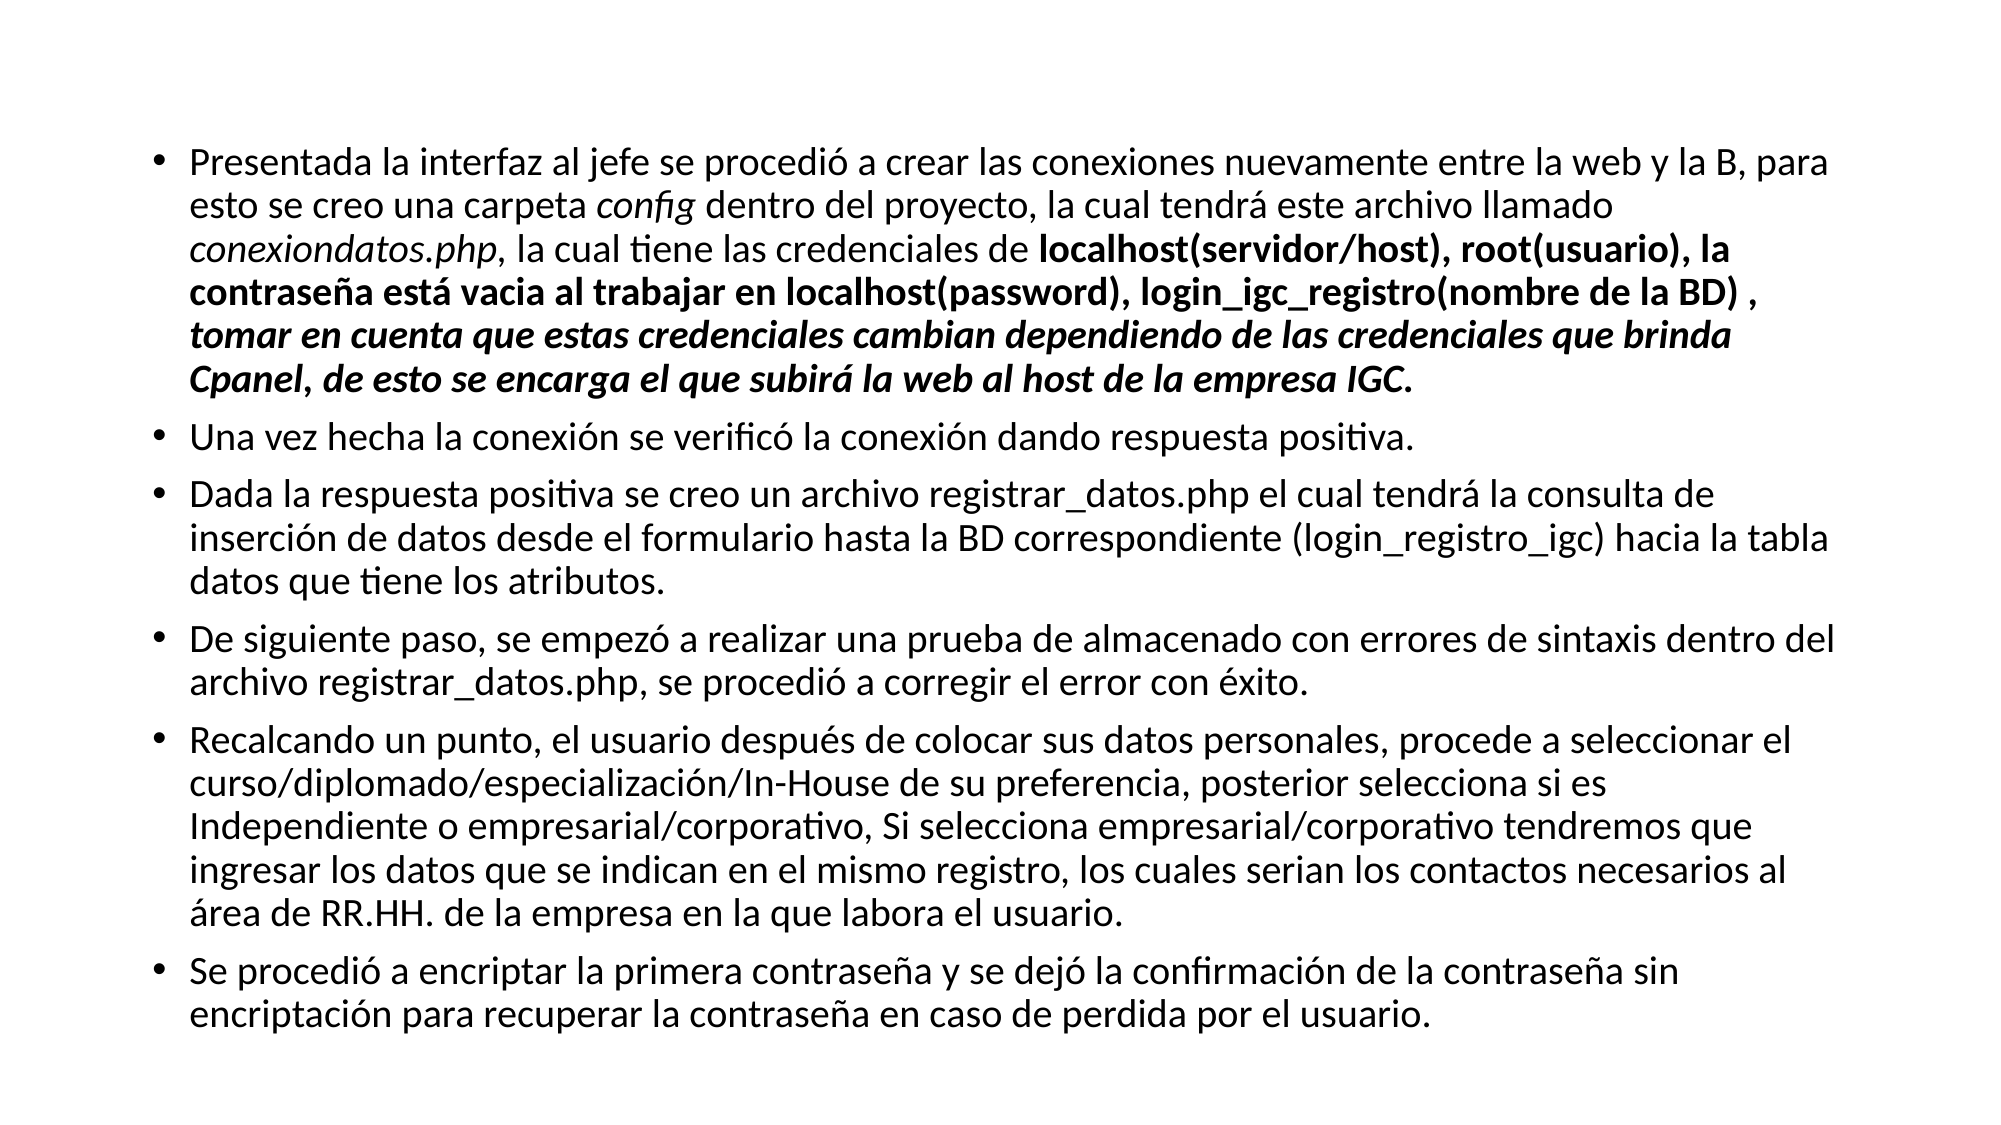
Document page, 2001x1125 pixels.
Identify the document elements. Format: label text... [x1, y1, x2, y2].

list Presentada la interfaz al jefe se procedió a crear las conexiones nuevamente entre la web y la B, para esto se creo una carpeta config dentro del proyecto, la cual tendrá este archivo llamado conexiondatos.php, la cual tiene las credenciales de localhost(servidor/host), root(usuario), la contraseña está vacia al trabajar en localhost(password), login_igc_registro(nombre de la BD) , tomar en cuenta que estas credenciales cambian dependiendo de las credenciales que brinda Cpanel, de esto se encarga el que subirá la web al host de la empresa IGC. Una vez hecha la conexión se verificó la conexión dando respuesta positiva. Dada la respuesta positiva se creo un archivo registrar_datos.php el cual tendrá la consulta de inserción de datos desde el formulario hasta la BD correspondiente (login_registro_igc) hacia la tabla datos que tiene los atributos. De siguiente paso, se empezó a realizar una prueba de almacenado con errores de sintaxis dentro del archivo registrar_datos.php, se procedió a corregir el error con éxito. Recalcando un punto, el usuario después de colocar sus datos personales, procede a seleccionar el curso/diplomado/especialización/In-House de su preferencia, posterior selecciona si es Independiente o empresarial/corporativo, Si selecciona empresarial/corporativo tendremos que ingresar los datos que se indican en el mismo registro, los cuales serian los contactos necesarios al área de RR.HH. de la empresa en la que labora el usuario. Se procedió a encriptar la primera contraseña y se dejó la confirmación de la contraseña sin encriptación para recuperar la contraseña en caso de perdida por el usuario. [137, 133, 1863, 1061]
